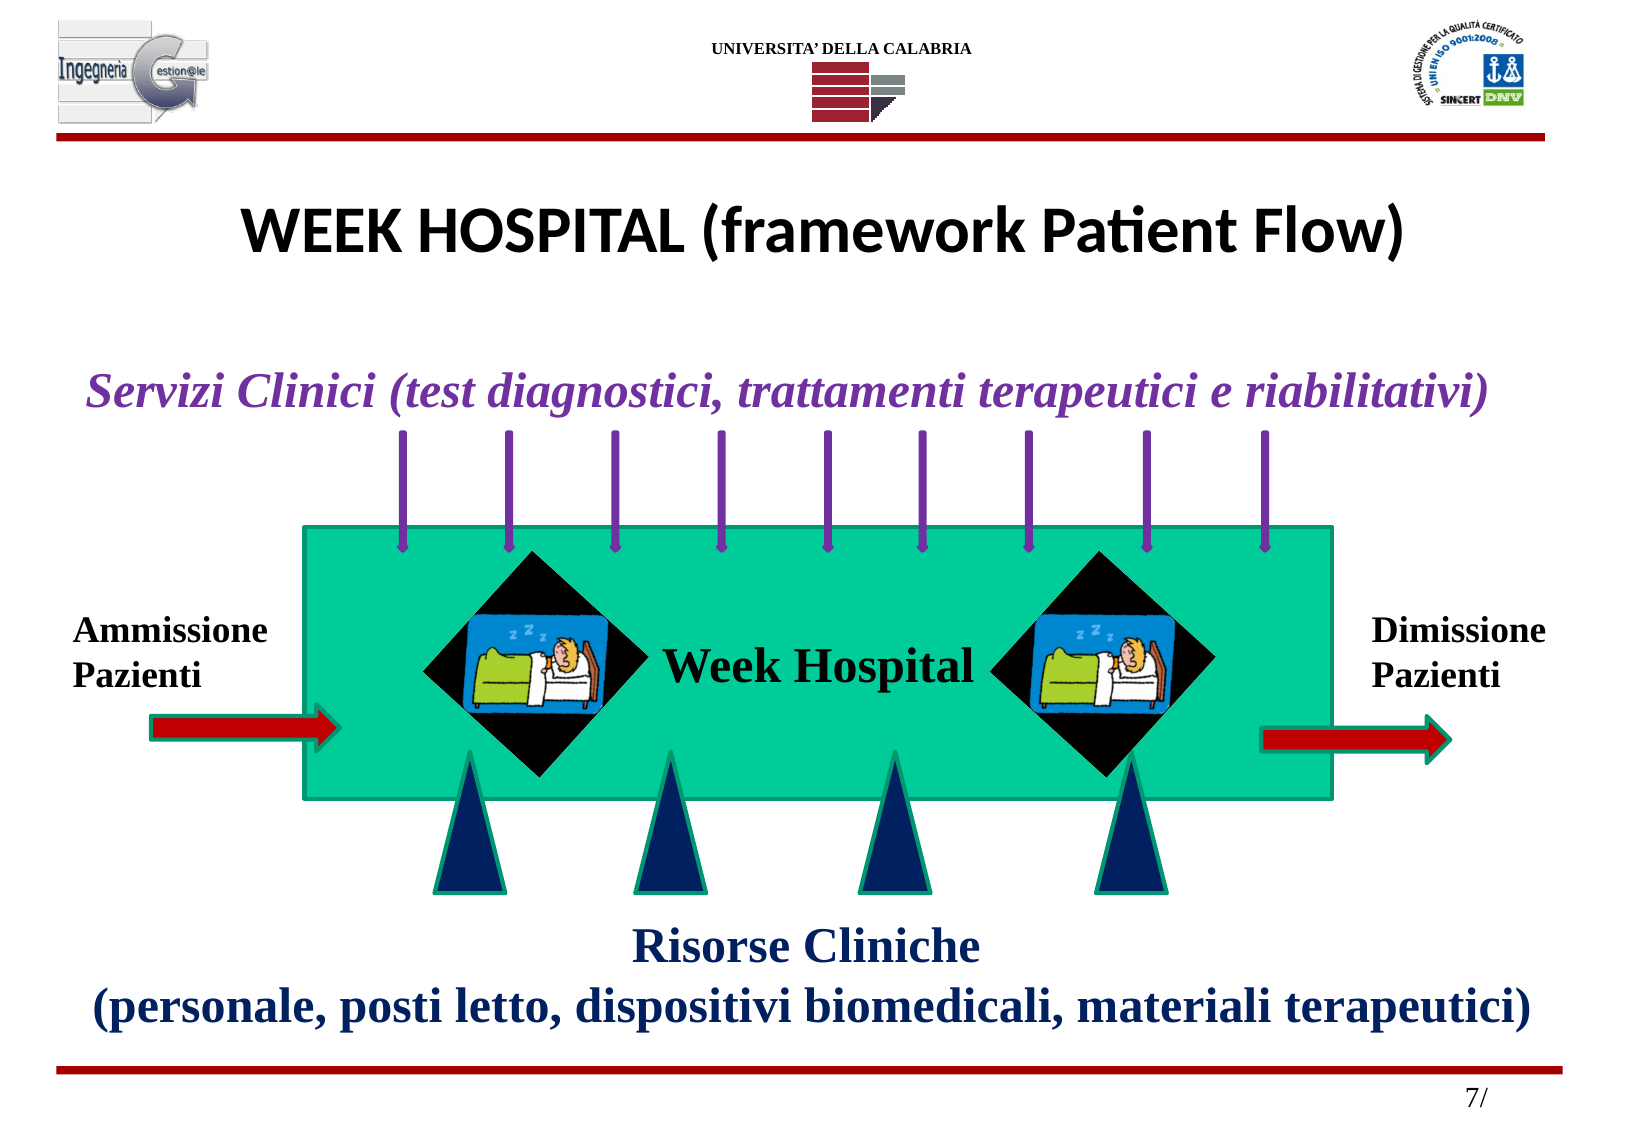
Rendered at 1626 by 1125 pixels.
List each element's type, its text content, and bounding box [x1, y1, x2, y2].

text_box [822, 430, 834, 553]
text_box Servizi Clinici (test diagnostici, trattamenti terapeutici e riabilitativi) [56, 349, 1522, 425]
text_box [916, 430, 929, 553]
text_box [1023, 430, 1035, 553]
text_box [609, 430, 622, 553]
text_box [633, 749, 709, 896]
text_box [1259, 714, 1453, 766]
text_box [1093, 750, 1169, 896]
text_box Dimissione Pazienti [1356, 597, 1562, 703]
text_box Ammissione Pazienti [57, 597, 284, 703]
picture [800, 54, 913, 126]
text_box [1259, 430, 1271, 553]
picture [1391, 0, 1545, 126]
picture [423, 551, 648, 777]
text_box [1141, 430, 1153, 553]
text_box Week Hospital [302, 525, 1334, 801]
text_box [857, 749, 933, 896]
text_box Risorse Cliniche (personale, posti letto, dispositivi biomedicali, materiali terapeutici) [0, 905, 1625, 1040]
text_box [716, 430, 728, 553]
text_box [503, 430, 515, 553]
slide_number 7/ [1164, 1070, 1504, 1101]
text_box WEEK HOSPITAL (framework Patient Flow) [127, 178, 1522, 274]
text_box [148, 702, 343, 754]
text_box [432, 750, 508, 896]
text_box [397, 430, 409, 553]
text_box UNIVERSITA’ DELLA CALABRIA [398, 30, 1212, 66]
picture [56, 18, 211, 126]
picture [990, 551, 1215, 777]
